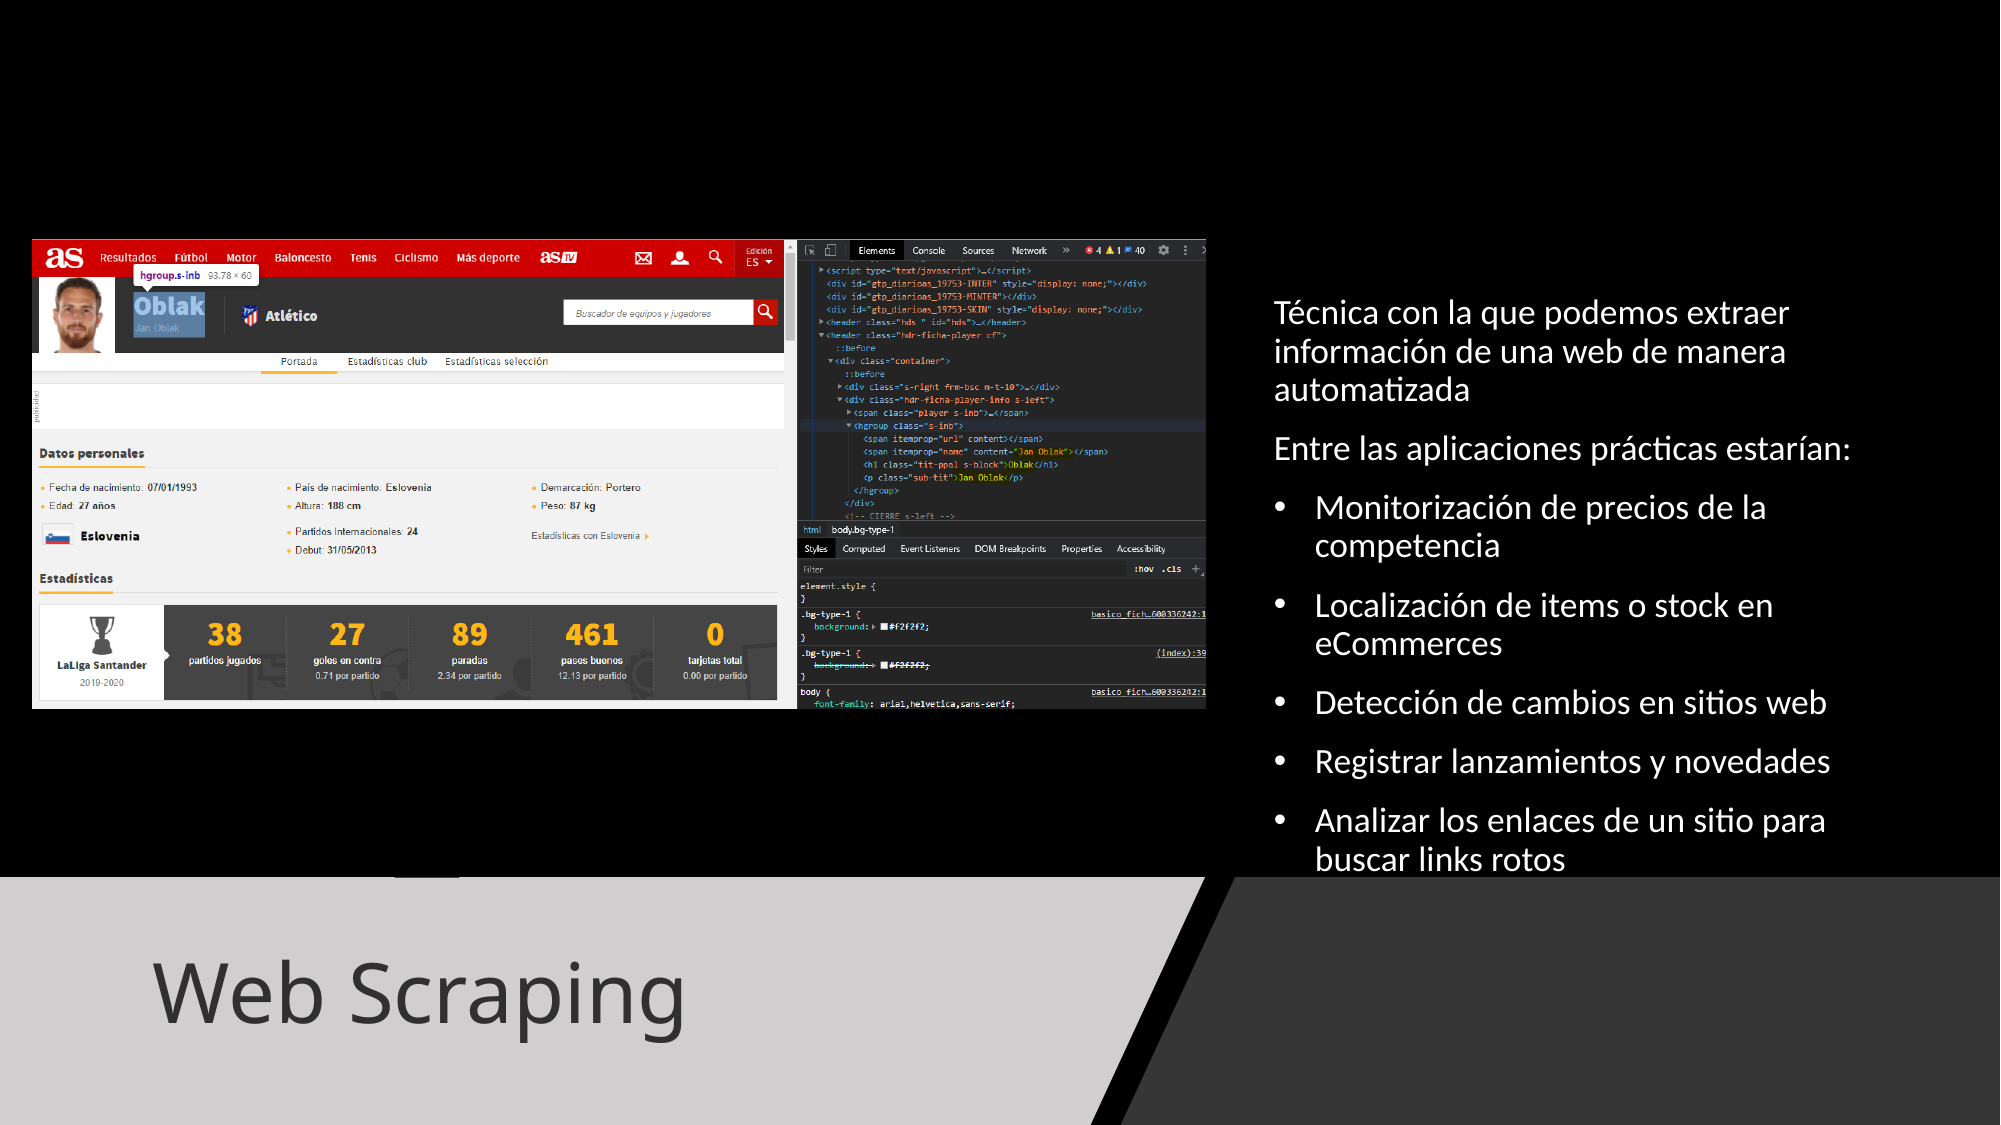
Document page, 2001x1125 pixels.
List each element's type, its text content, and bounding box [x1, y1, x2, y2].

text_box Técnica con la que podemos extraer información de una web de manera automatizada Entre las aplicaciones prácticas estarían: Monitorización de precios de la competencia Localización de items o stock en eCommerces Detección de cambios en sitios web Registrar lanzamientos y novedades Analizar los enlaces de un sitio para buscar links rotos [1258, 287, 1917, 947]
text_box Web Scraping [137, 907, 1091, 1087]
picture [31, 238, 1206, 709]
text_box [0, 874, 1209, 1125]
text_box [1118, 874, 2000, 1125]
